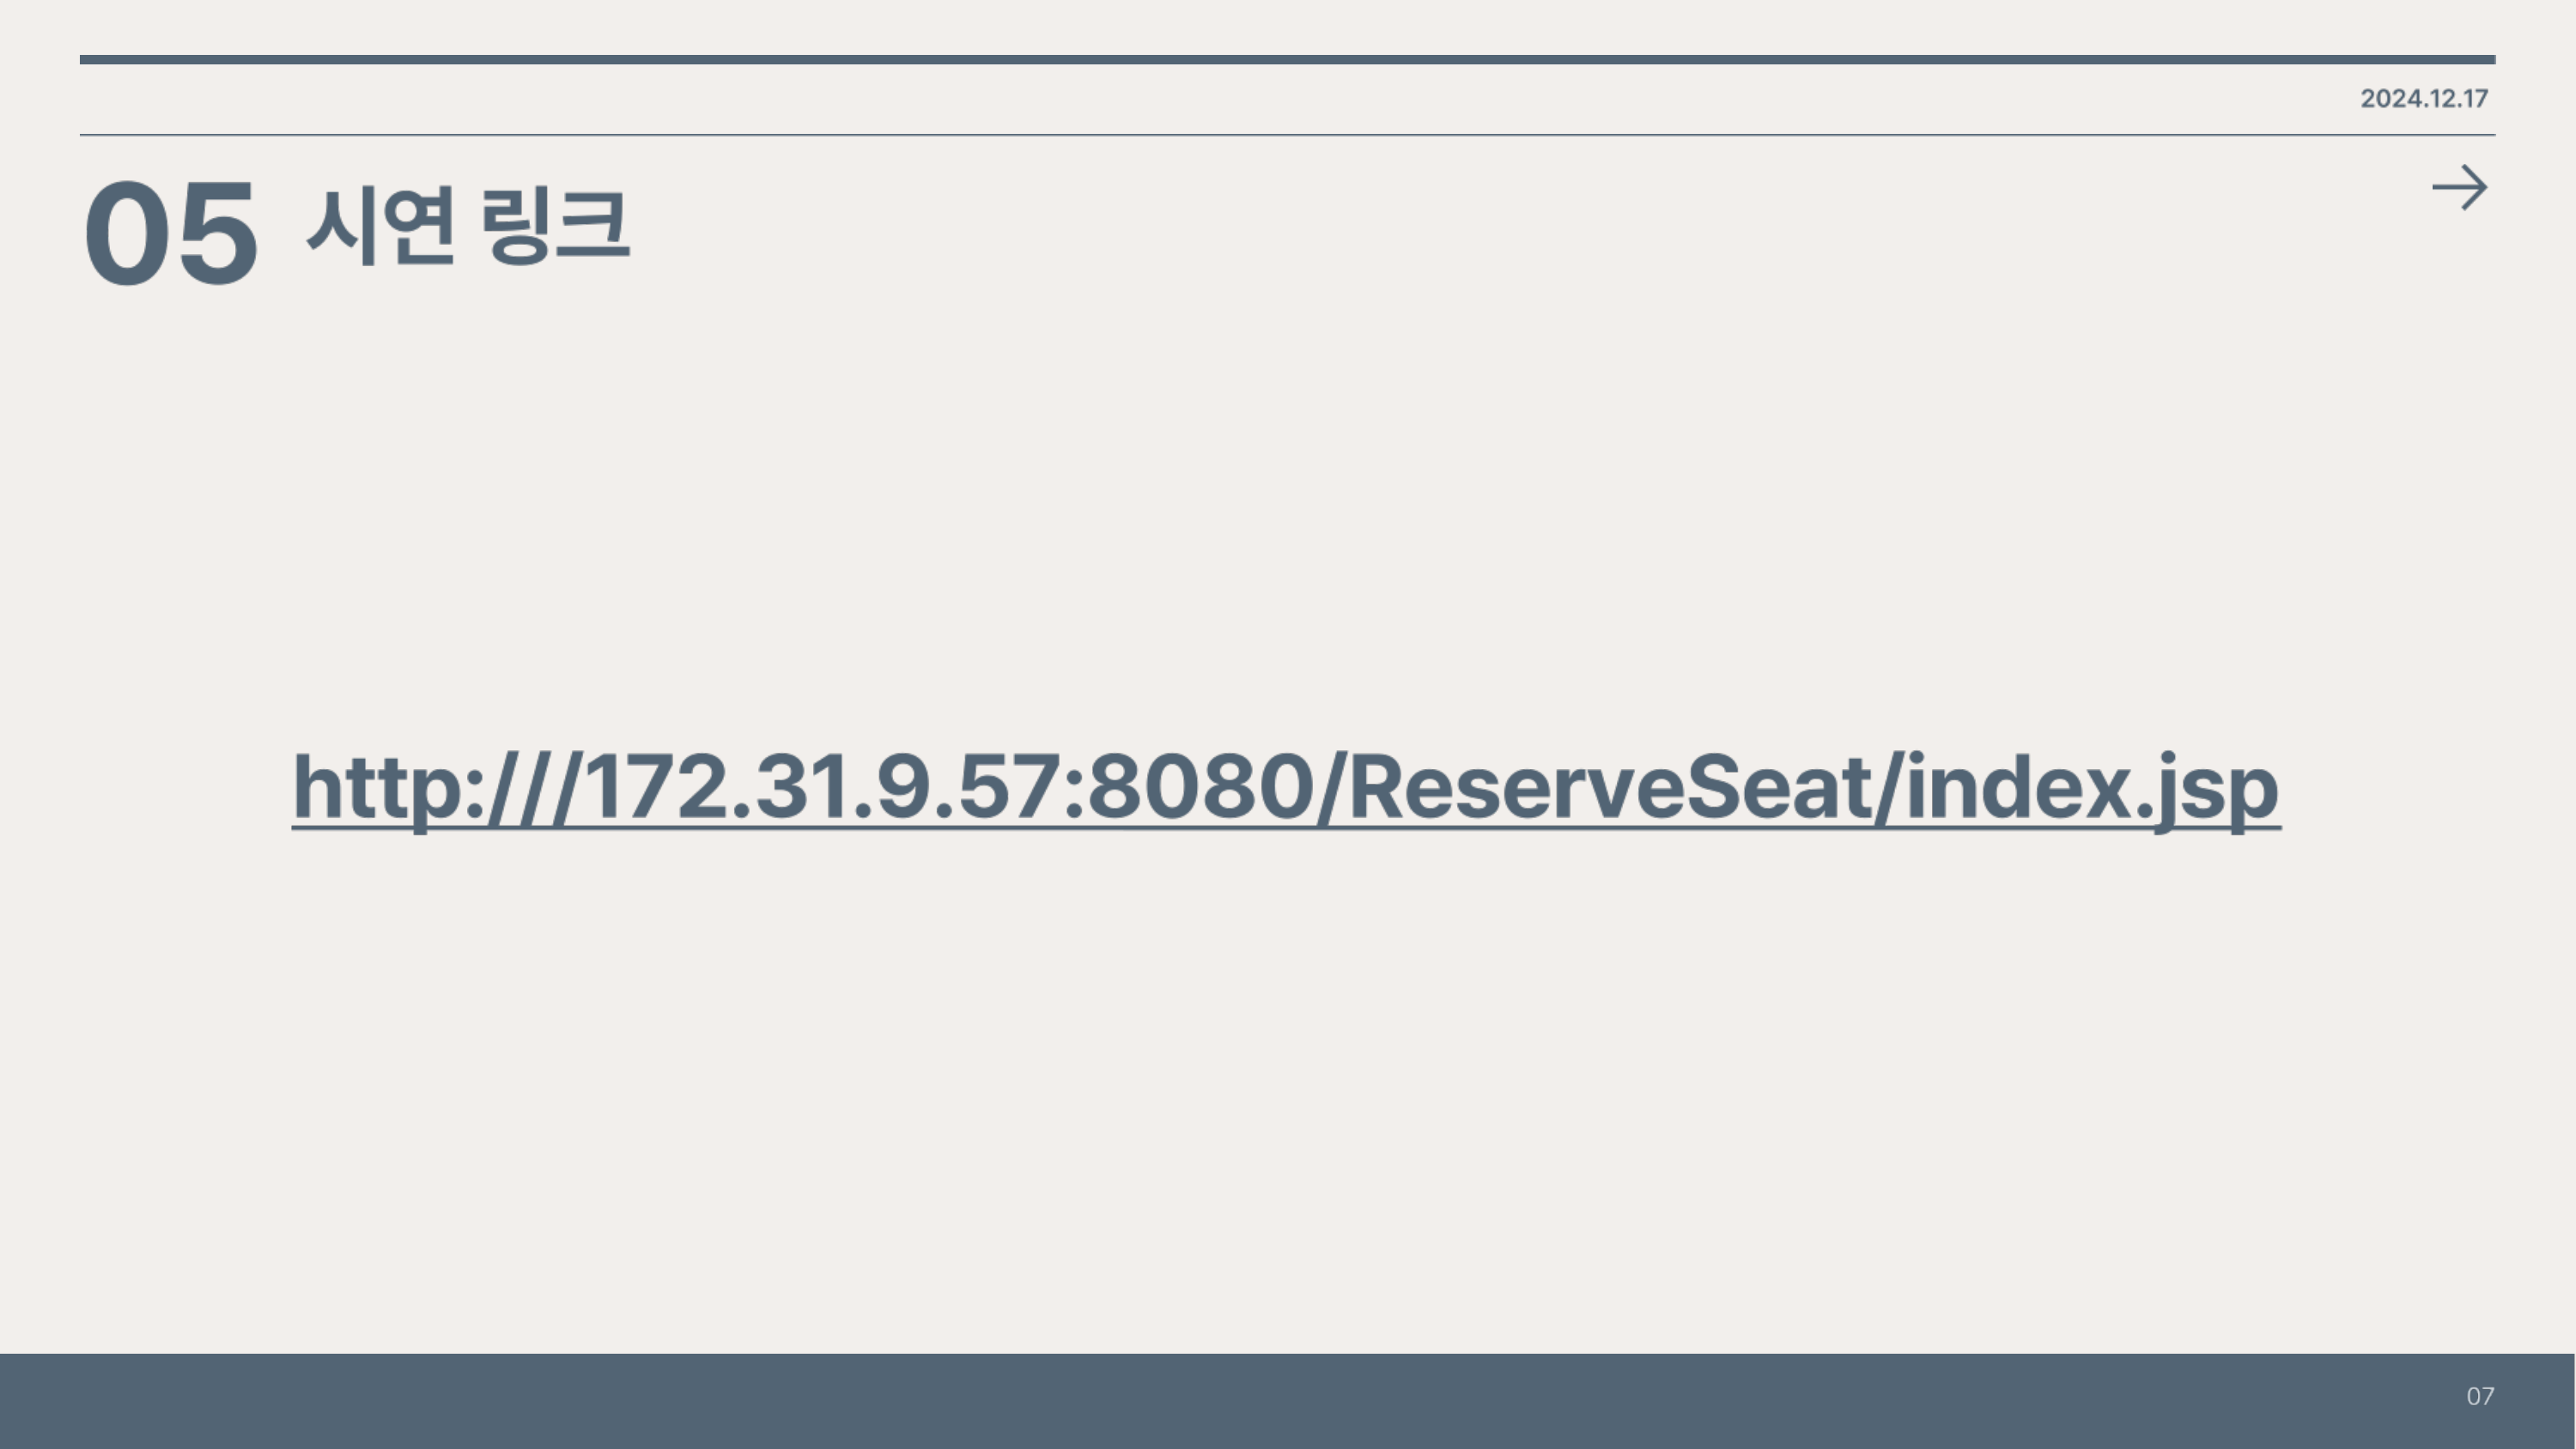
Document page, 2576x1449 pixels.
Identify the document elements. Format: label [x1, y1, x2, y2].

picture [260, 670, 2359, 943]
picture [33, 44, 2576, 496]
picture [2433, 164, 2489, 212]
picture [0, 1353, 2576, 1449]
